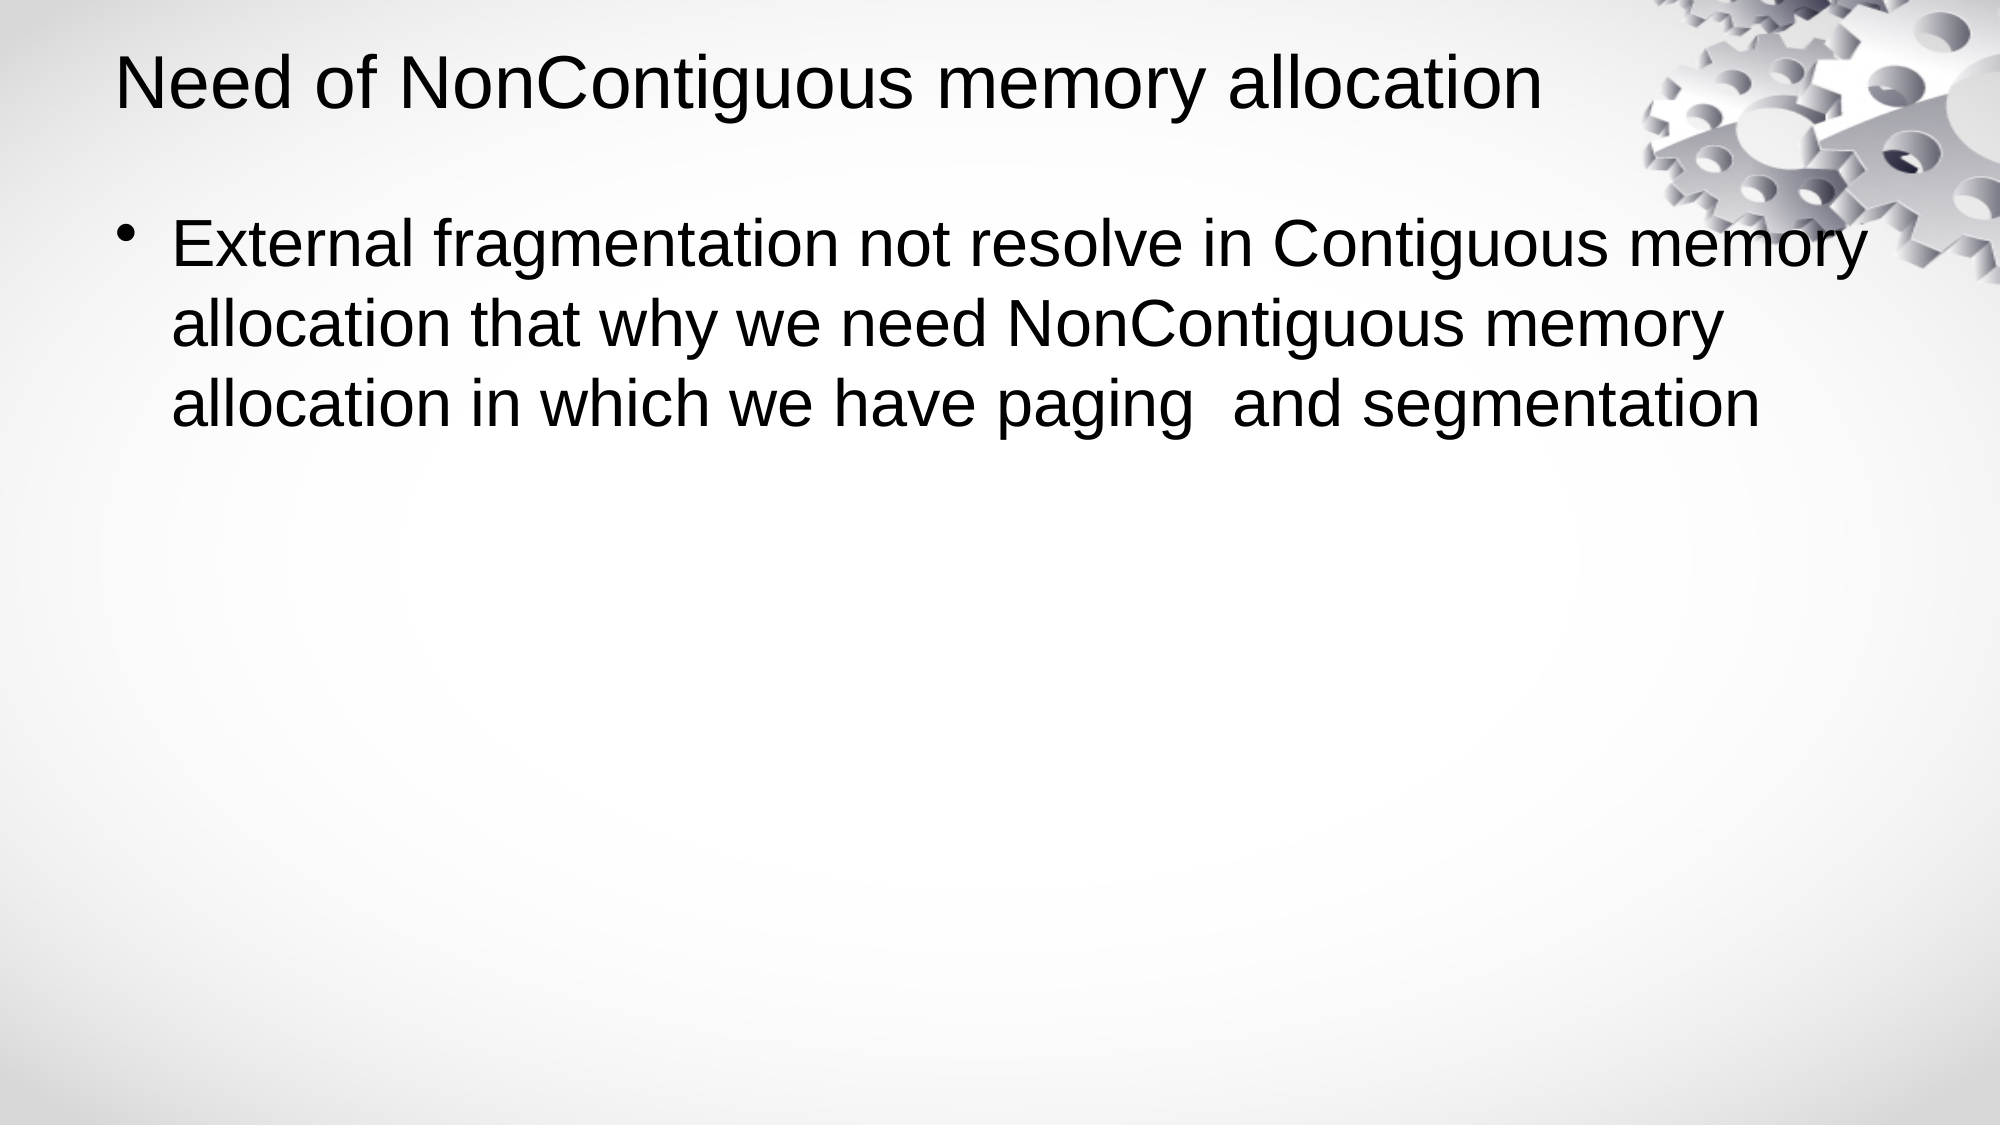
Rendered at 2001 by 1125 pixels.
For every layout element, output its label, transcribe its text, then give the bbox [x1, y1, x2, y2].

title Need of NonContiguous memory allocation [99, 30, 1901, 127]
list External fragmentation not resolve in Contiguous memory allocation that why we need NonContiguous memory allocation in which we have paging and segmentation [99, 192, 1901, 1006]
picture [0, 0, 2000, 1125]
